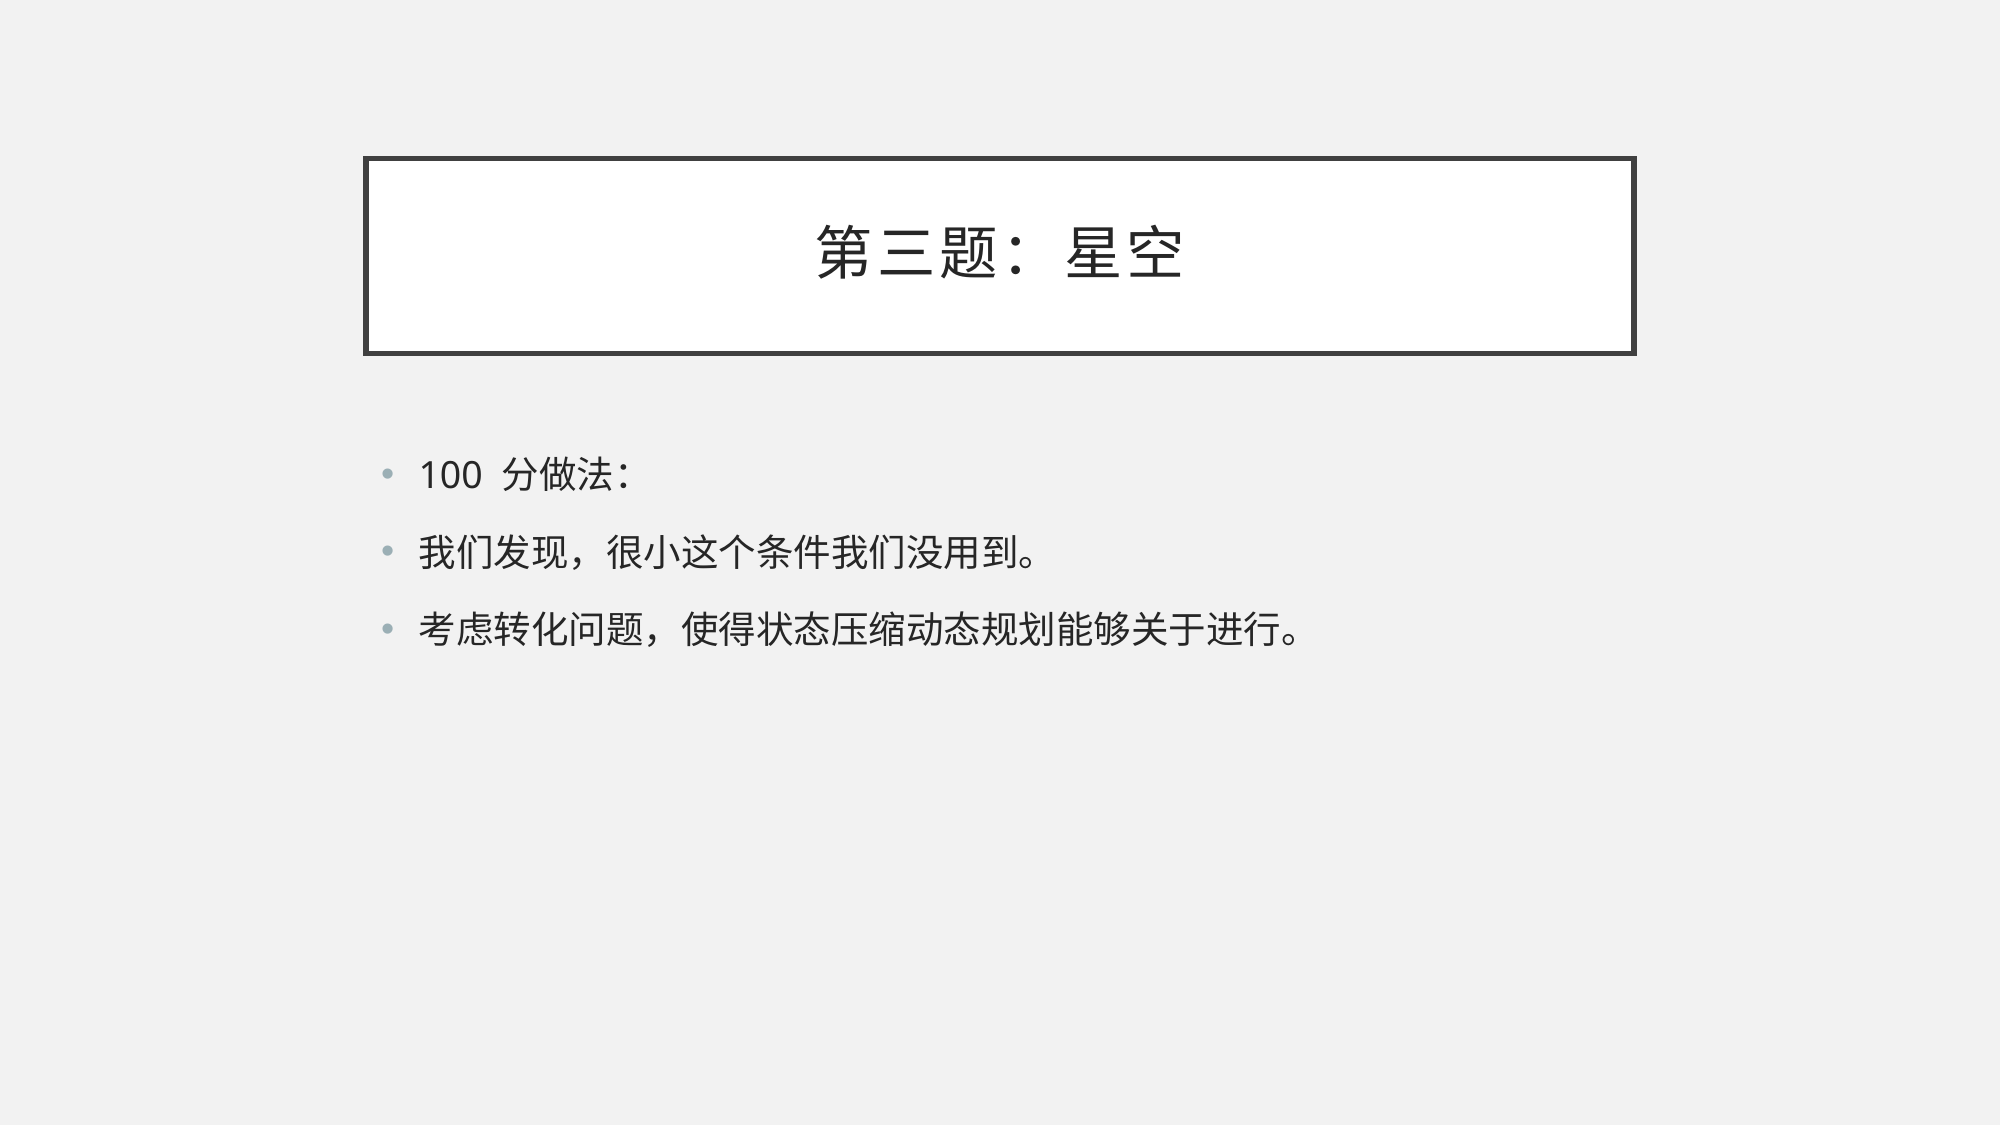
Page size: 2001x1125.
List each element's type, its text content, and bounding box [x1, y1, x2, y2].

title 第三题：星空 [363, 156, 1637, 356]
